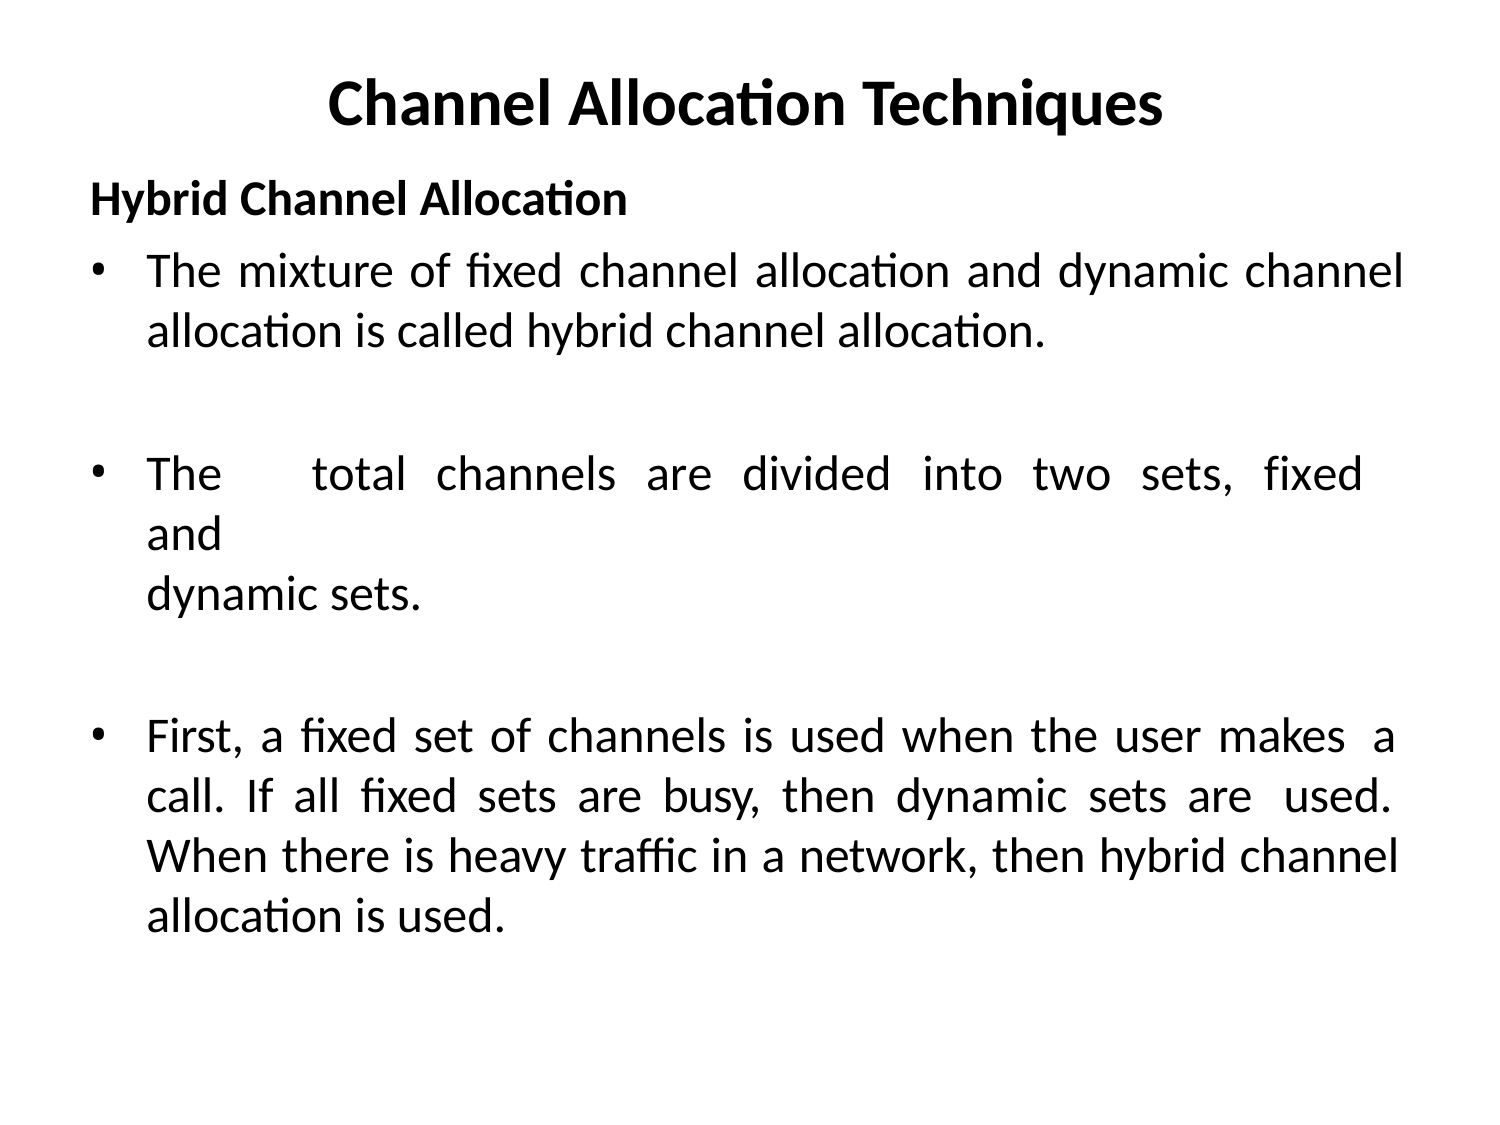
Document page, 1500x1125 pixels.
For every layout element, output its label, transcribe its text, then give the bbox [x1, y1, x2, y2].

text_box Hybrid Channel Allocation The mixture of fixed channel allocation and dynamic channel allocation is called hybrid channel allocation. The total channels are divided into two sets, fixed and dynamic sets. First, a fixed set of channels is used when the user makes a call. If all fixed sets are busy, then dynamic sets are used. When there is heavy traffic in a network, then hybrid channel allocation is used. [87, 151, 1414, 943]
title Channel Allocation Techniques [326, 56, 1175, 151]
